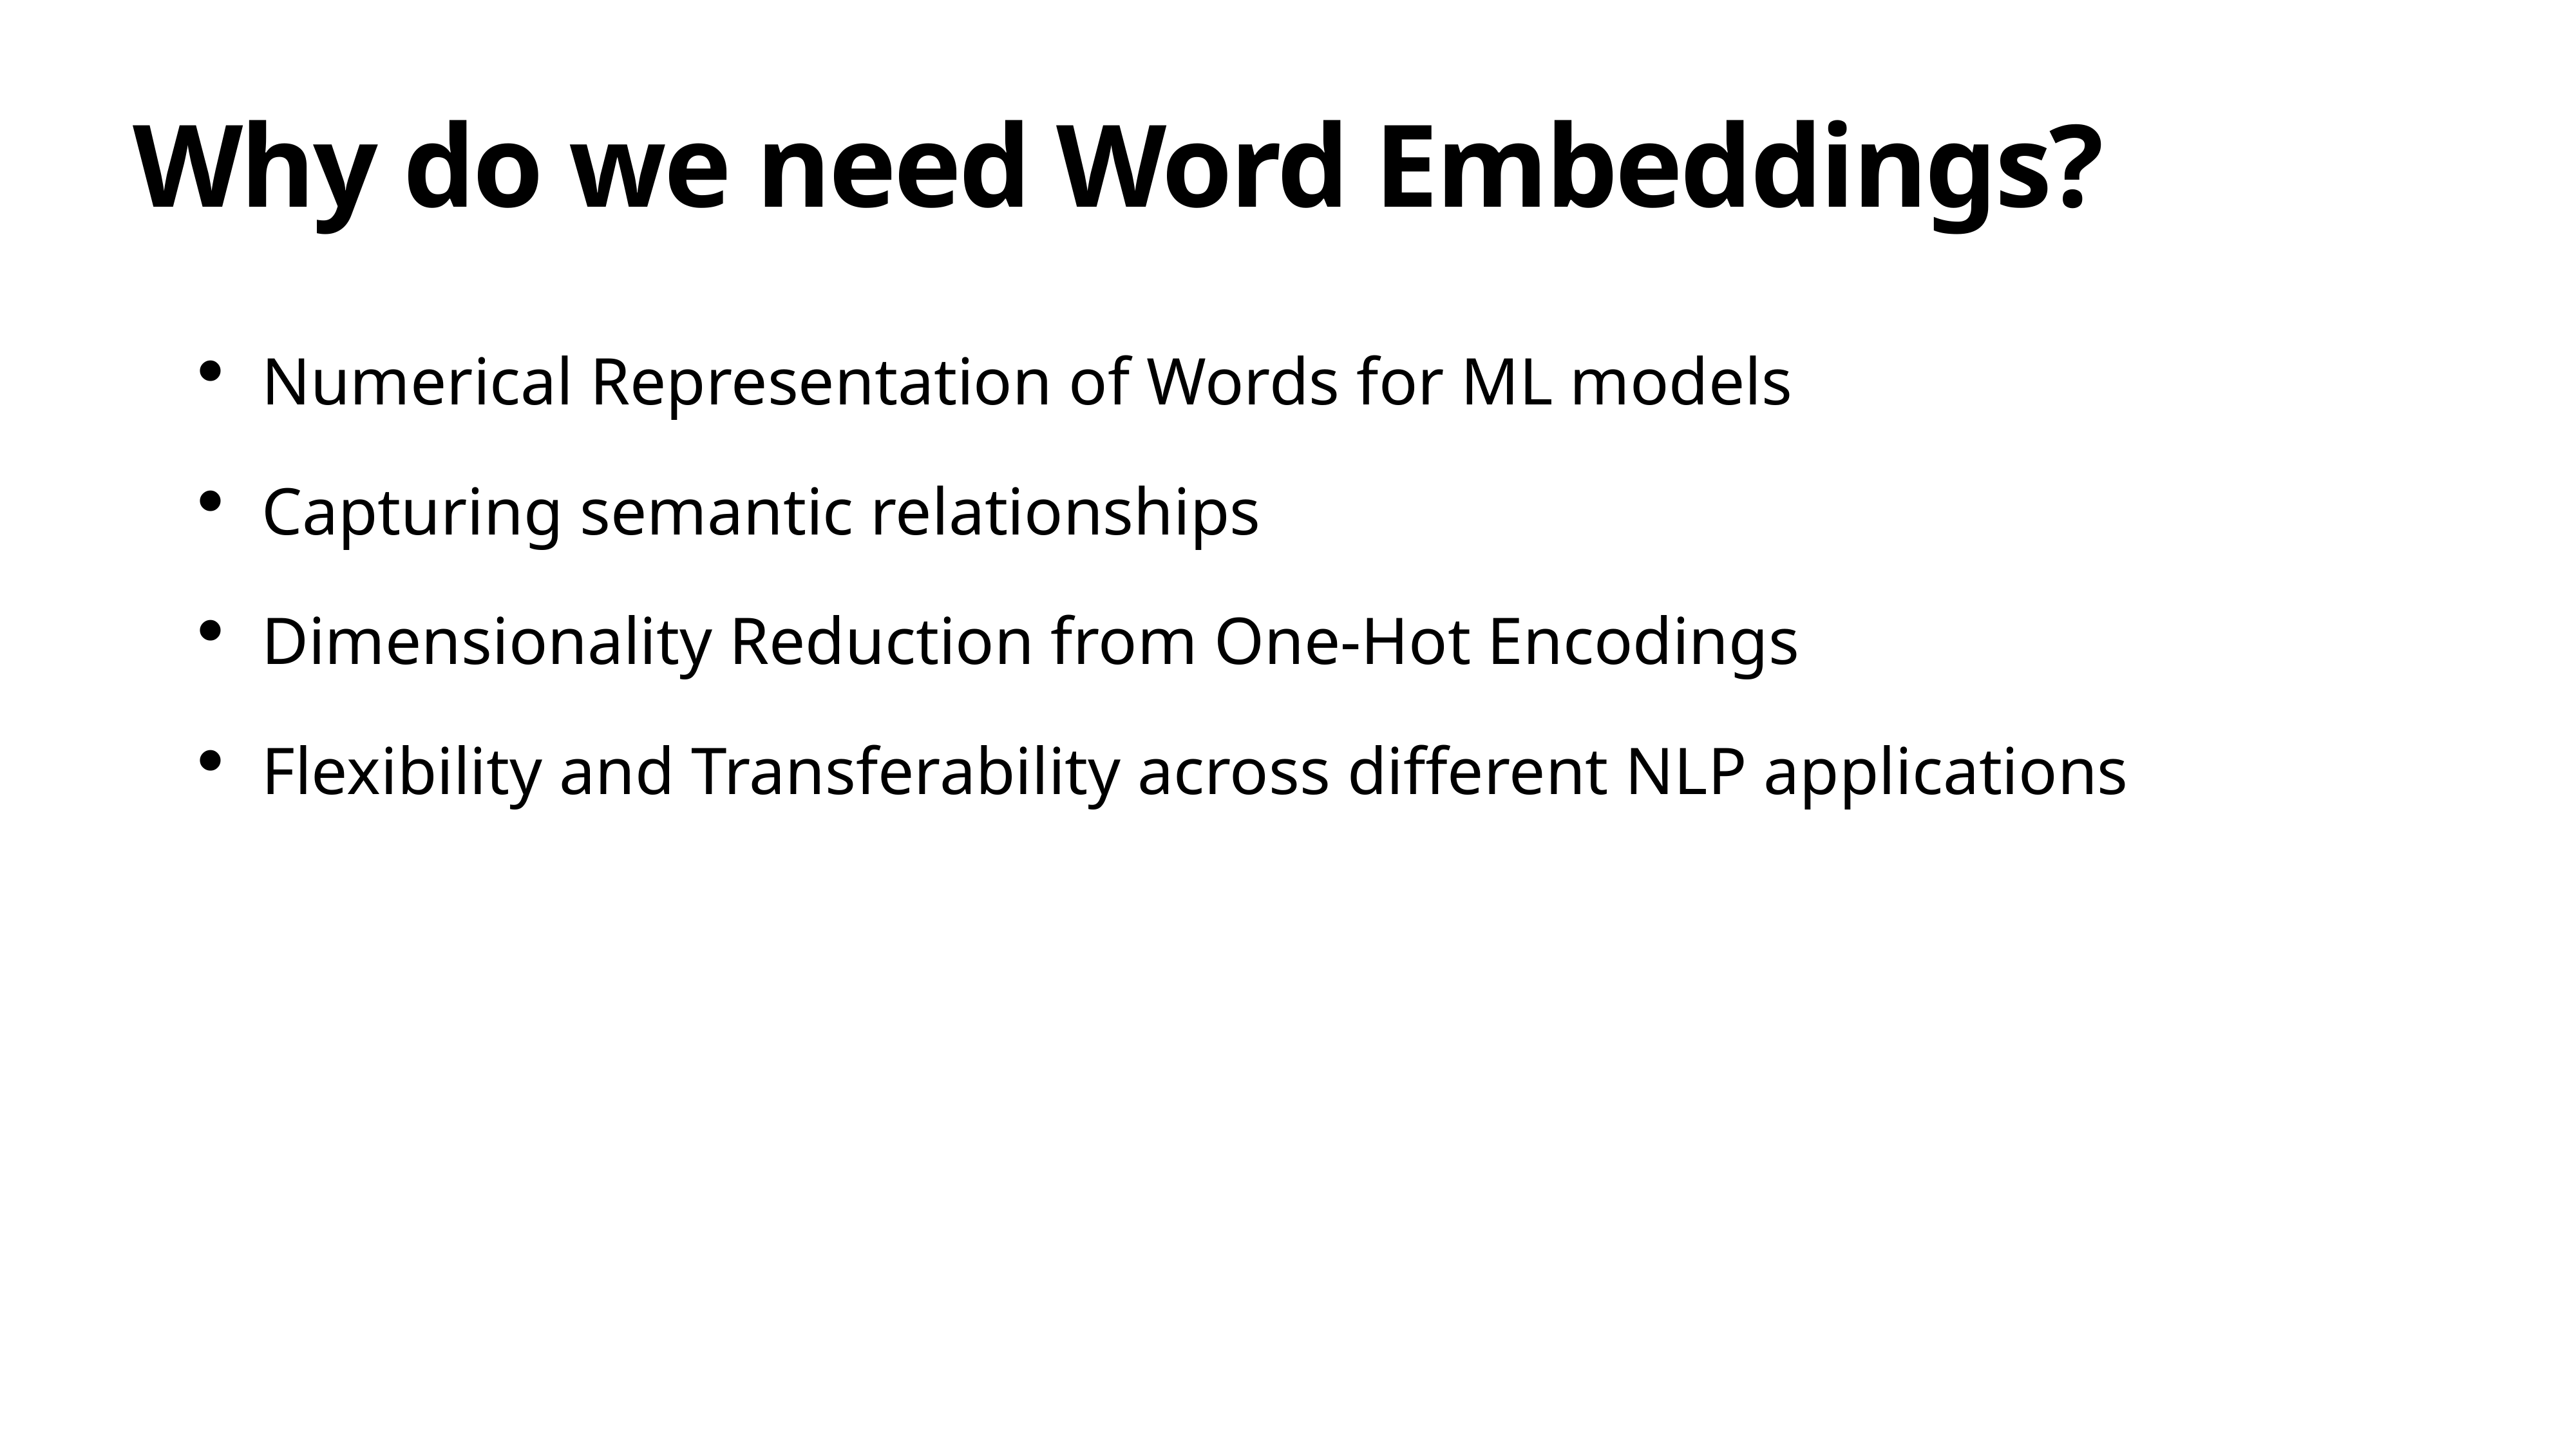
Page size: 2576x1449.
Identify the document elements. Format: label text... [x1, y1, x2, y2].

list Numerical Representation of Words for ML models Capturing semantic relationships Dimensionality Reduction from One-Hot Encodings Flexibility and Transferability across different NLP applications [127, 343, 2449, 1321]
title Why do we need Word Embeddings? [127, 113, 2449, 266]
